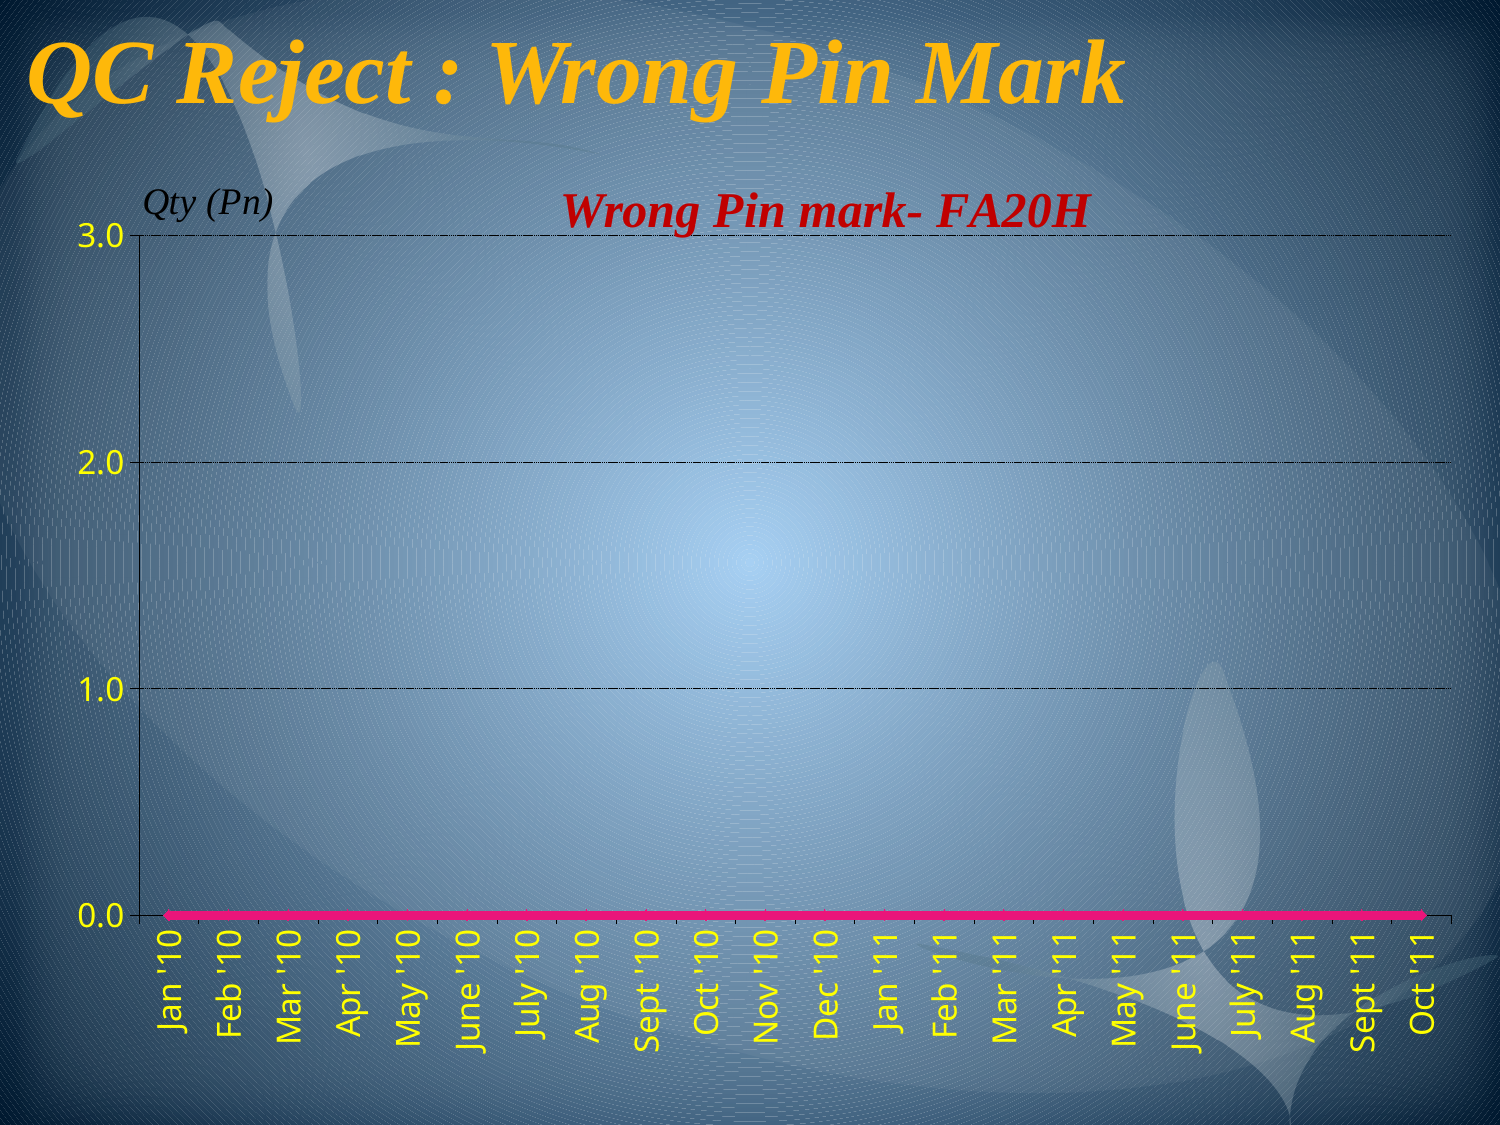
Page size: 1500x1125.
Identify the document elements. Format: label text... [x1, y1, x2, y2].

chart [34, 152, 1466, 1091]
title QC Reject : Wrong Pin Mark [11, 17, 1355, 118]
picture [0, 0, 1500, 1125]
